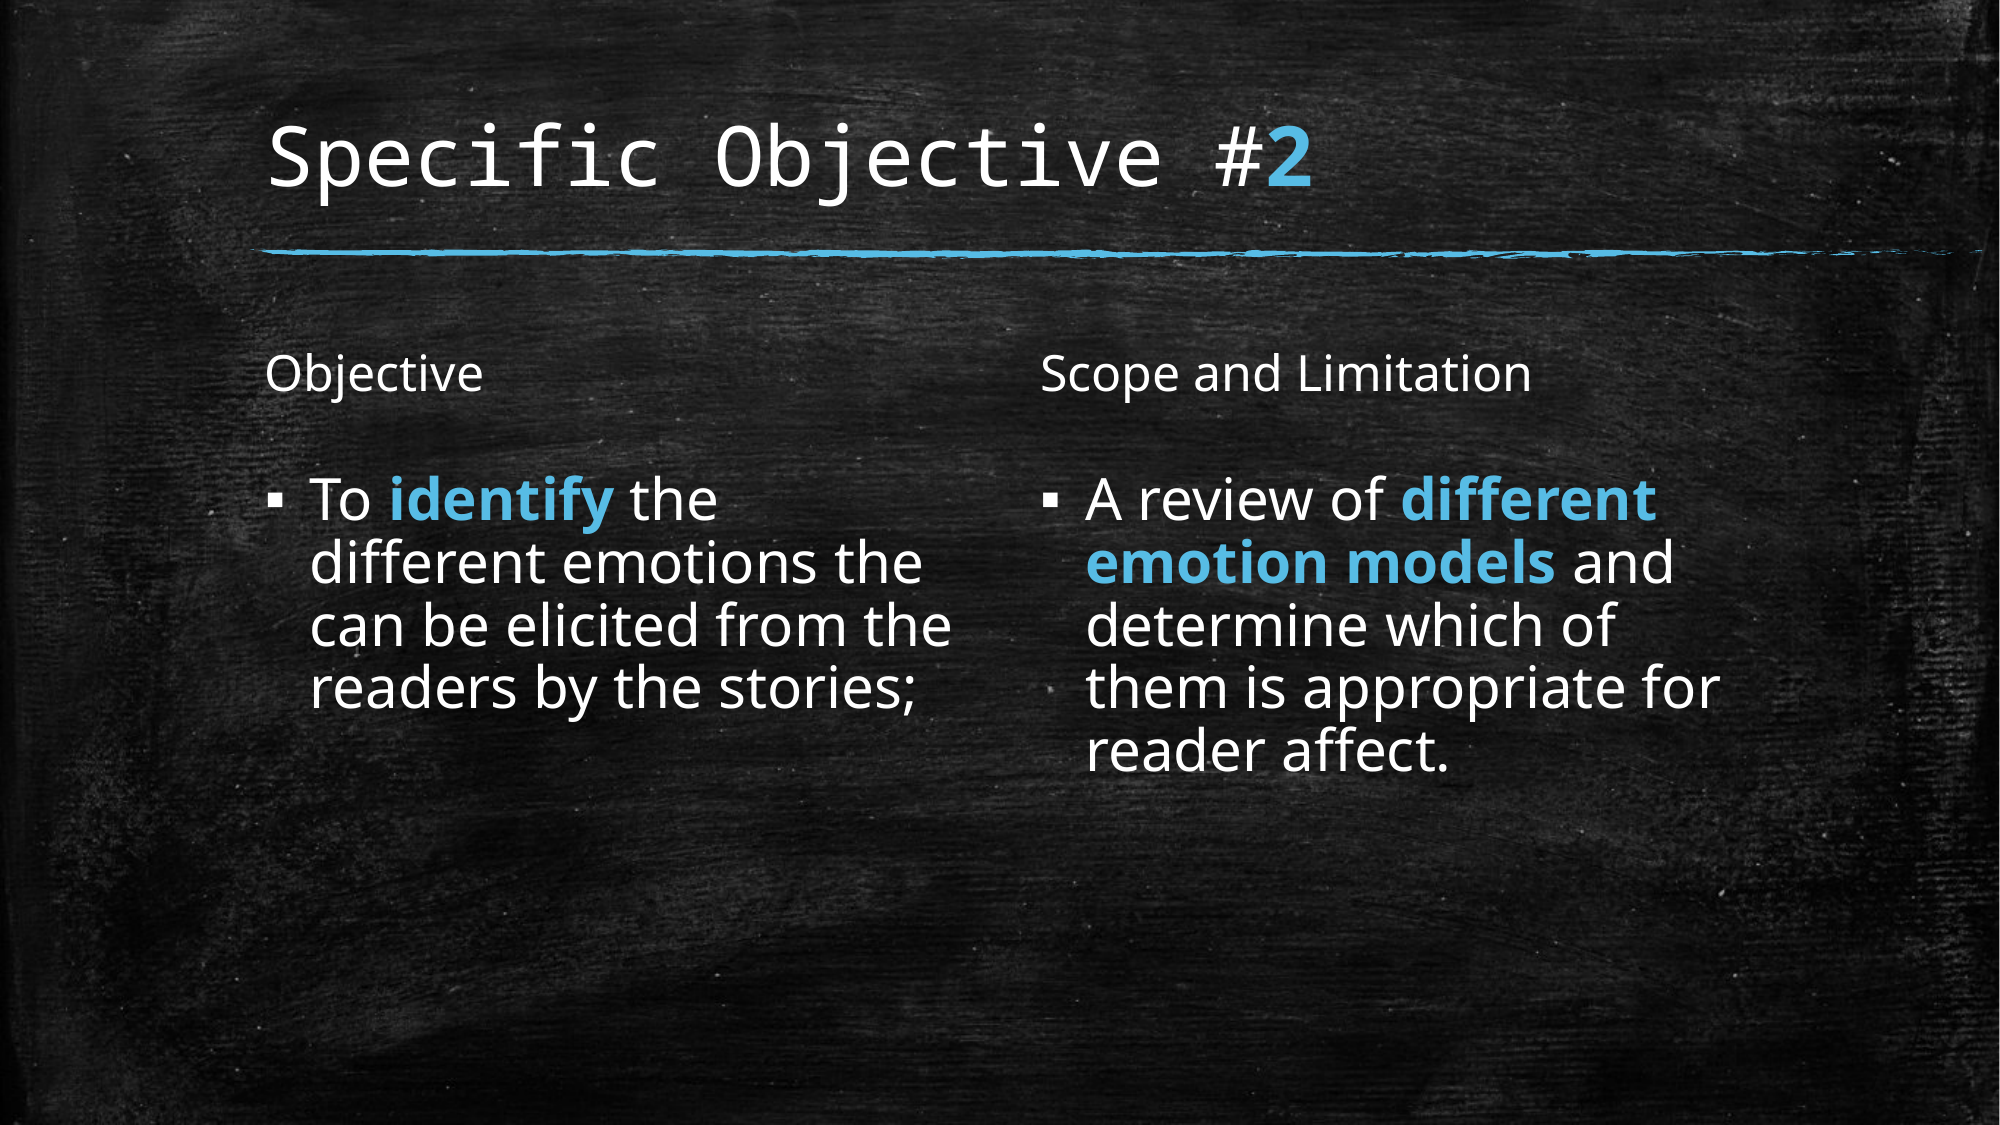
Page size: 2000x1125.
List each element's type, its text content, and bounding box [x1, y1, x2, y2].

list A review of different emotion models and determine which of them is appropriate for reader affect. [1025, 462, 1750, 1013]
list Objective [249, 312, 975, 438]
title Specific Objective #2 [249, 45, 1750, 213]
list To identify the different emotions the can be elicited from the readers by the stories; [249, 462, 975, 1013]
list Scope and Limitation [1025, 312, 1750, 438]
